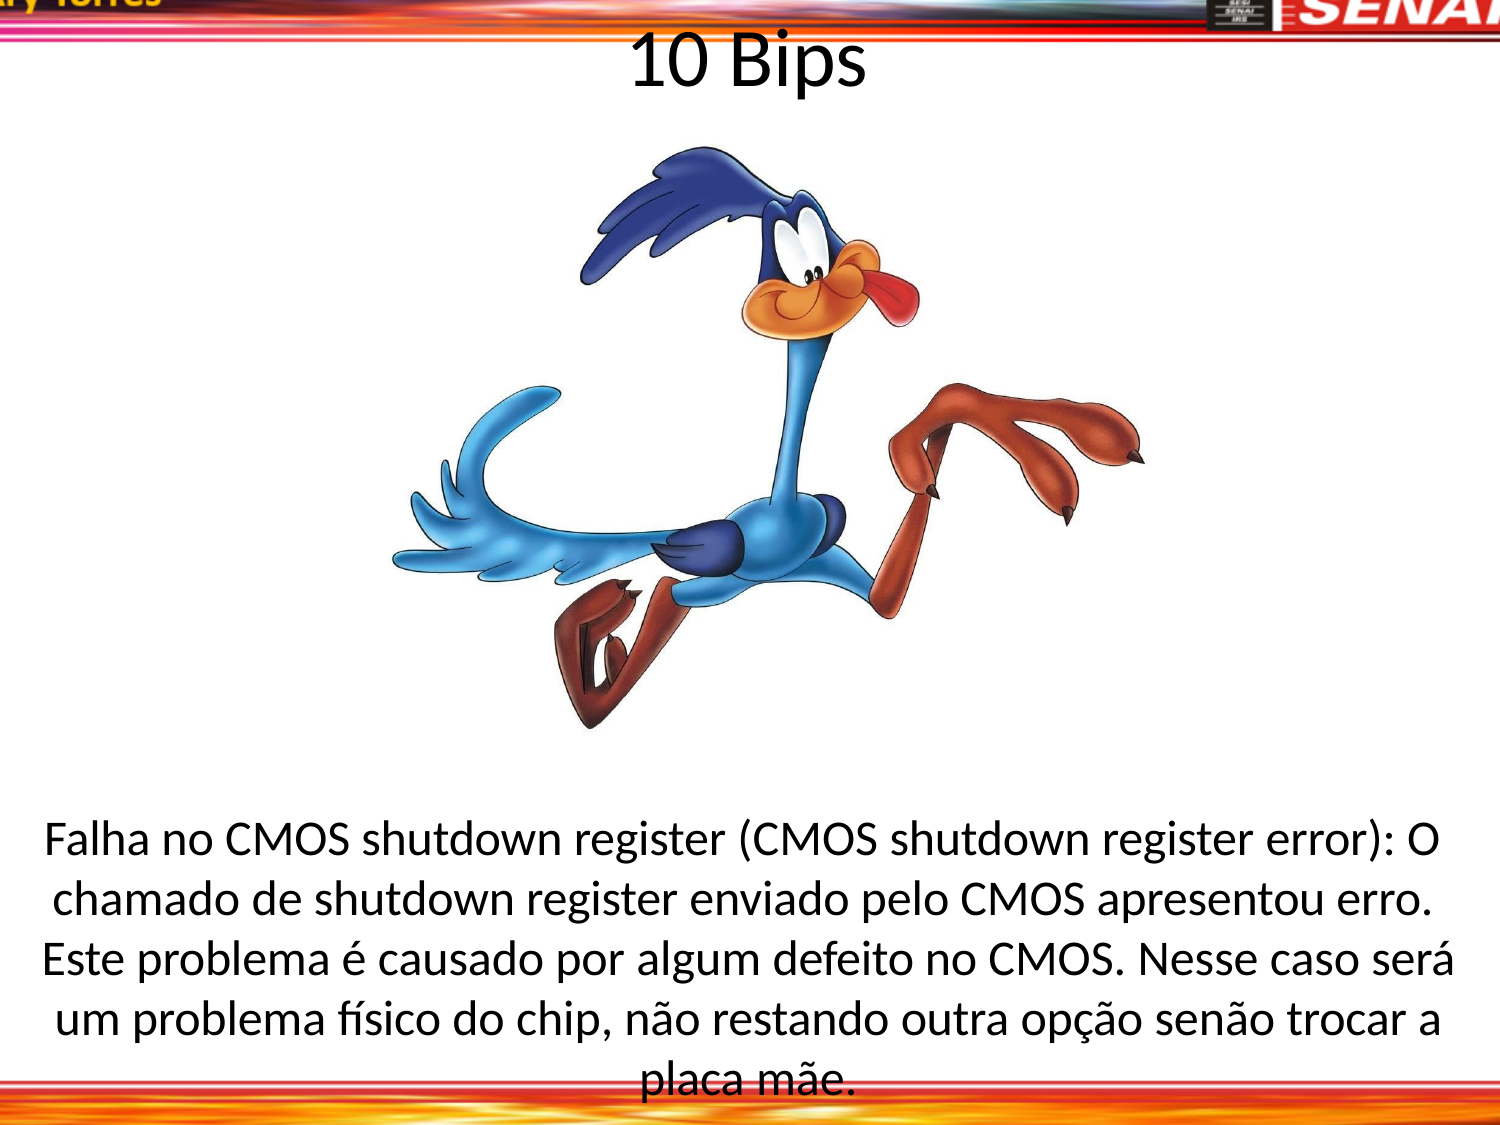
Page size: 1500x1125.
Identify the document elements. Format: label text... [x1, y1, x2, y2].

title 10 Bips [623, 0, 872, 100]
text_box Falha no CMOS shutdown register (CMOS shutdown register error): O chamado de shutdown register enviado pelo CMOS apresentou erro. Este problema é causado por algum defeito no CMOS. Nesse caso será um problema físico do chip, não restando outra opção senão trocar a placa mãe. [34, 803, 1462, 1106]
picture [0, 0, 1500, 1125]
